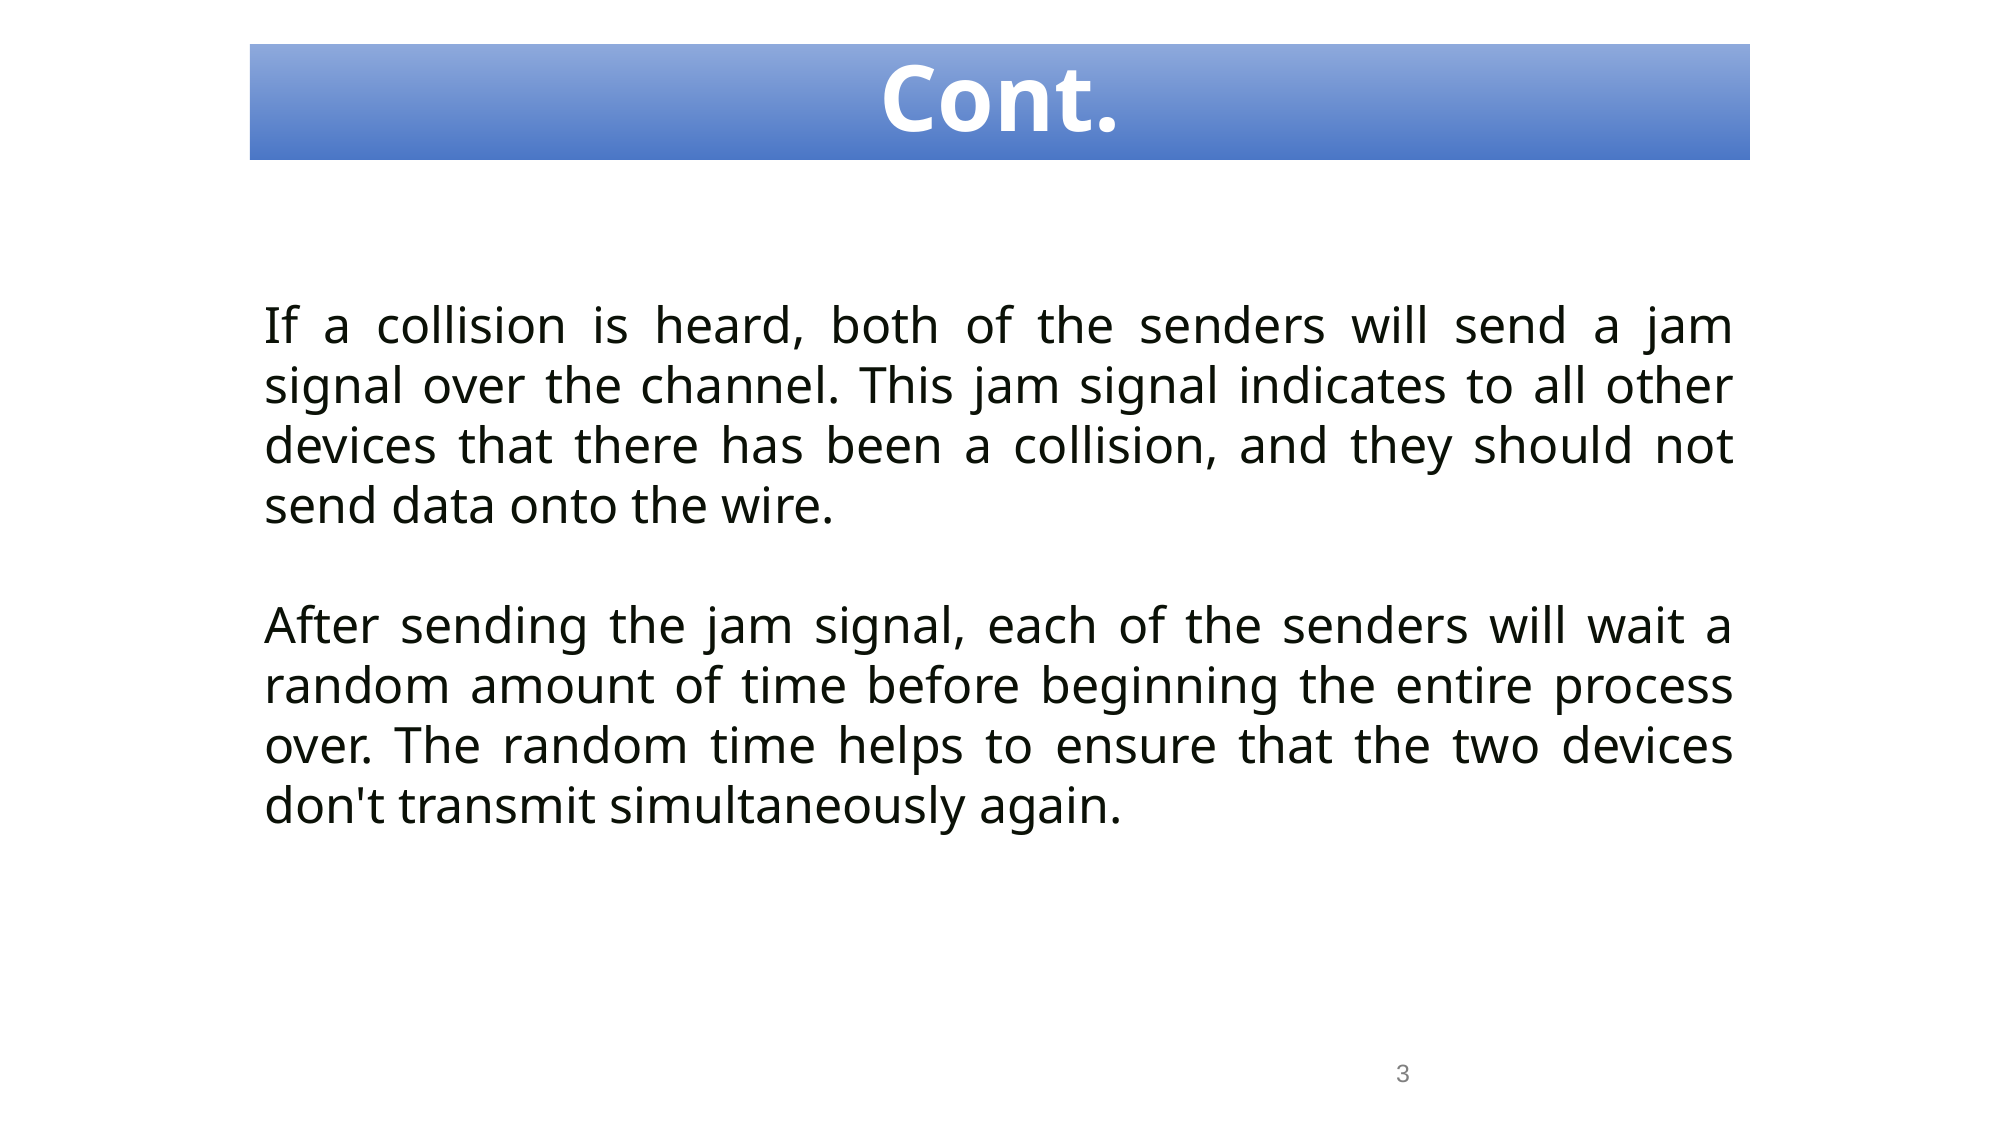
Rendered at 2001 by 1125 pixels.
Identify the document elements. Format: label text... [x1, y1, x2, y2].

text_box If a collision is heard, both of the senders will send a jam signal over the channel. This jam signal indicates to all other devices that there has been a collision, and they should not send data onto the wire. After sending the jam signal, each of the senders will wait a random amount of time before beginning the entire process over. The random time helps to ensure that the two devices don't transmit simultaneously again. [249, 286, 1750, 842]
slide_number 3 [1074, 1050, 1425, 1125]
text_box Cont. [249, 44, 1750, 160]
